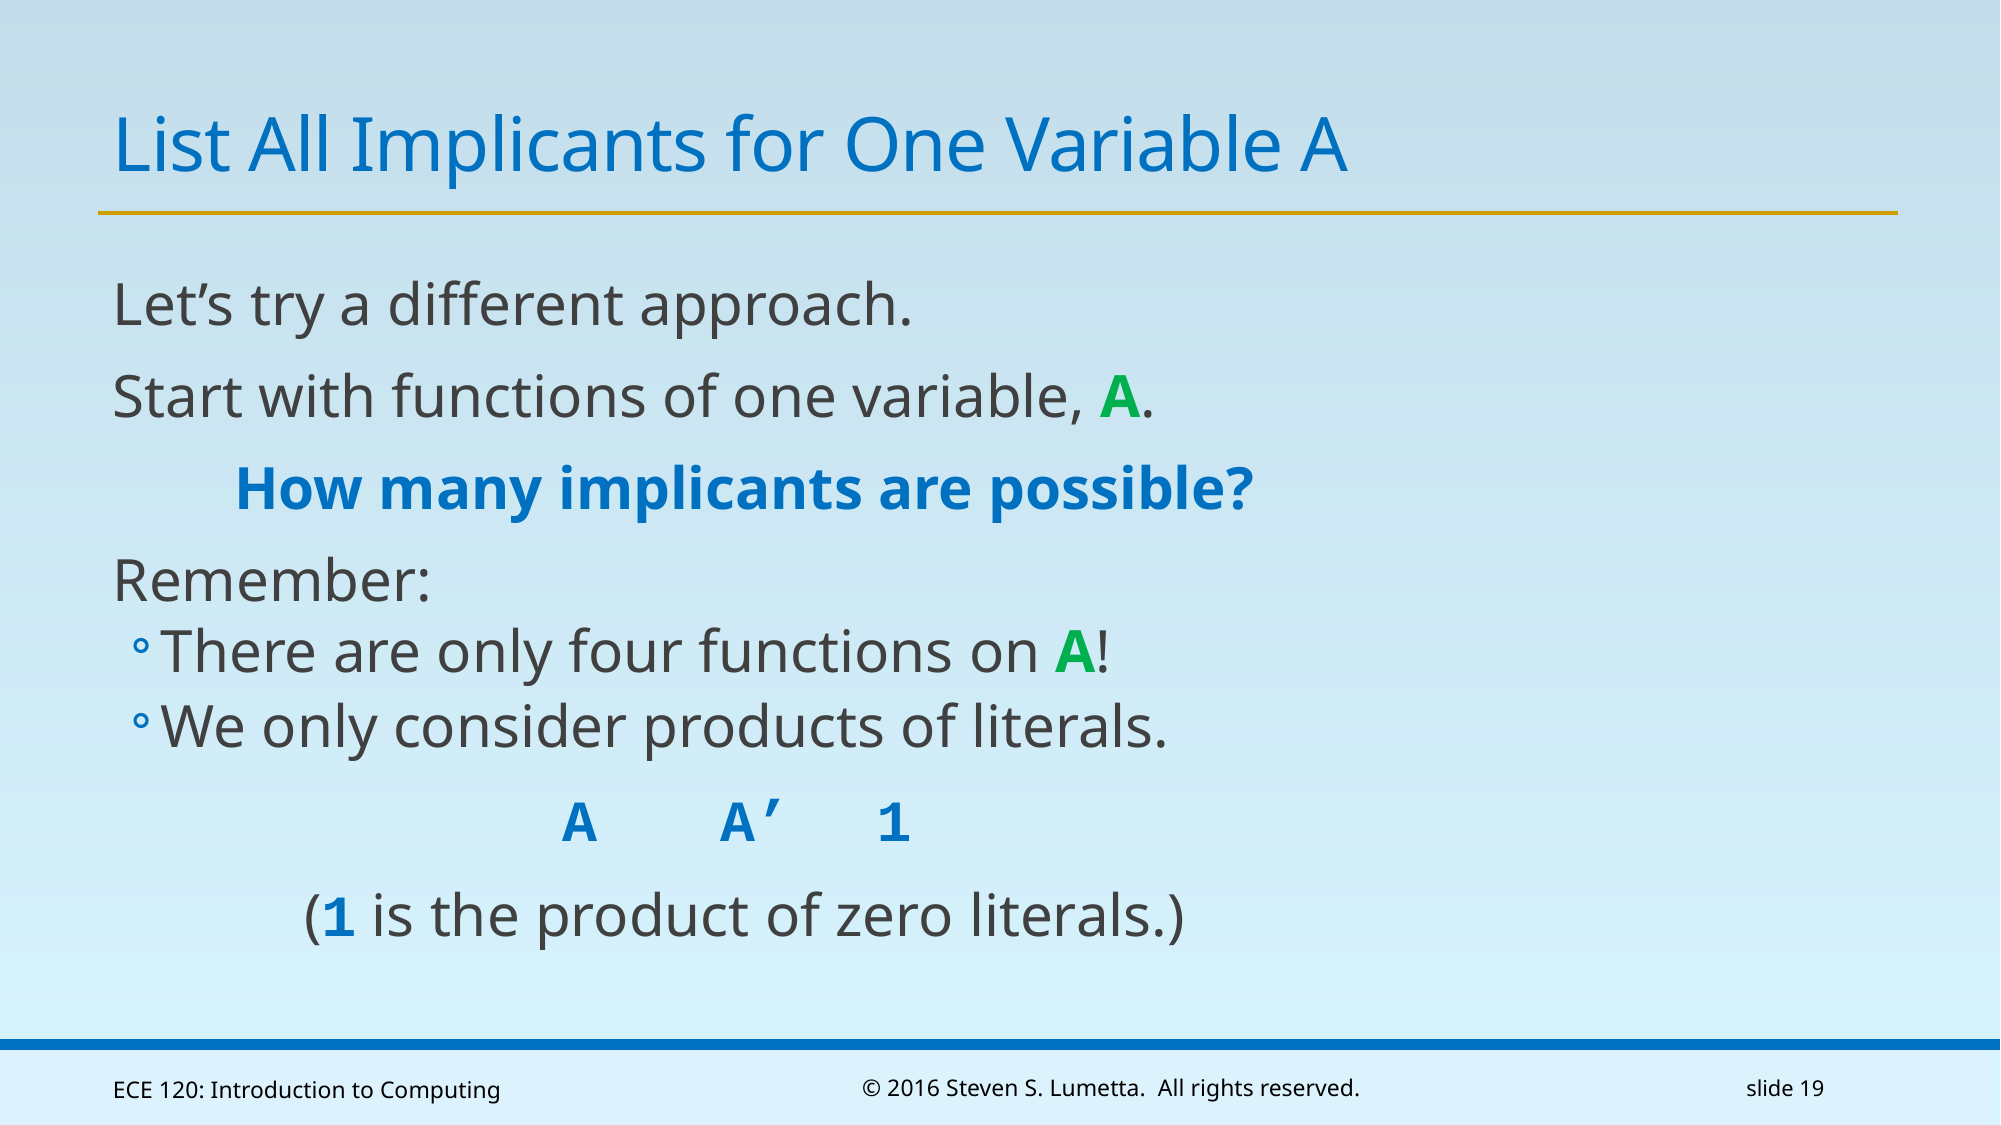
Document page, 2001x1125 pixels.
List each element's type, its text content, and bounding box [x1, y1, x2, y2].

list Let’s try a different approach. Start with functions of one variable, A. How many implicants are possible? Remember: There are only four functions on A! We only consider products of literals. (1 is the product of zero literals.) [97, 267, 1377, 963]
slide_number ECE 120: Introduction to Computing [97, 1059, 586, 1120]
footer © 2016 Steven S. Lumetta. All rights reserved. [604, 1059, 1376, 1120]
title List All Implicants for One Variable A [97, 88, 1900, 194]
text_box A’ [705, 775, 806, 861]
text_box 1 [861, 775, 927, 861]
slide_number slide 19 [1624, 1059, 1840, 1120]
text_box A [547, 775, 612, 861]
